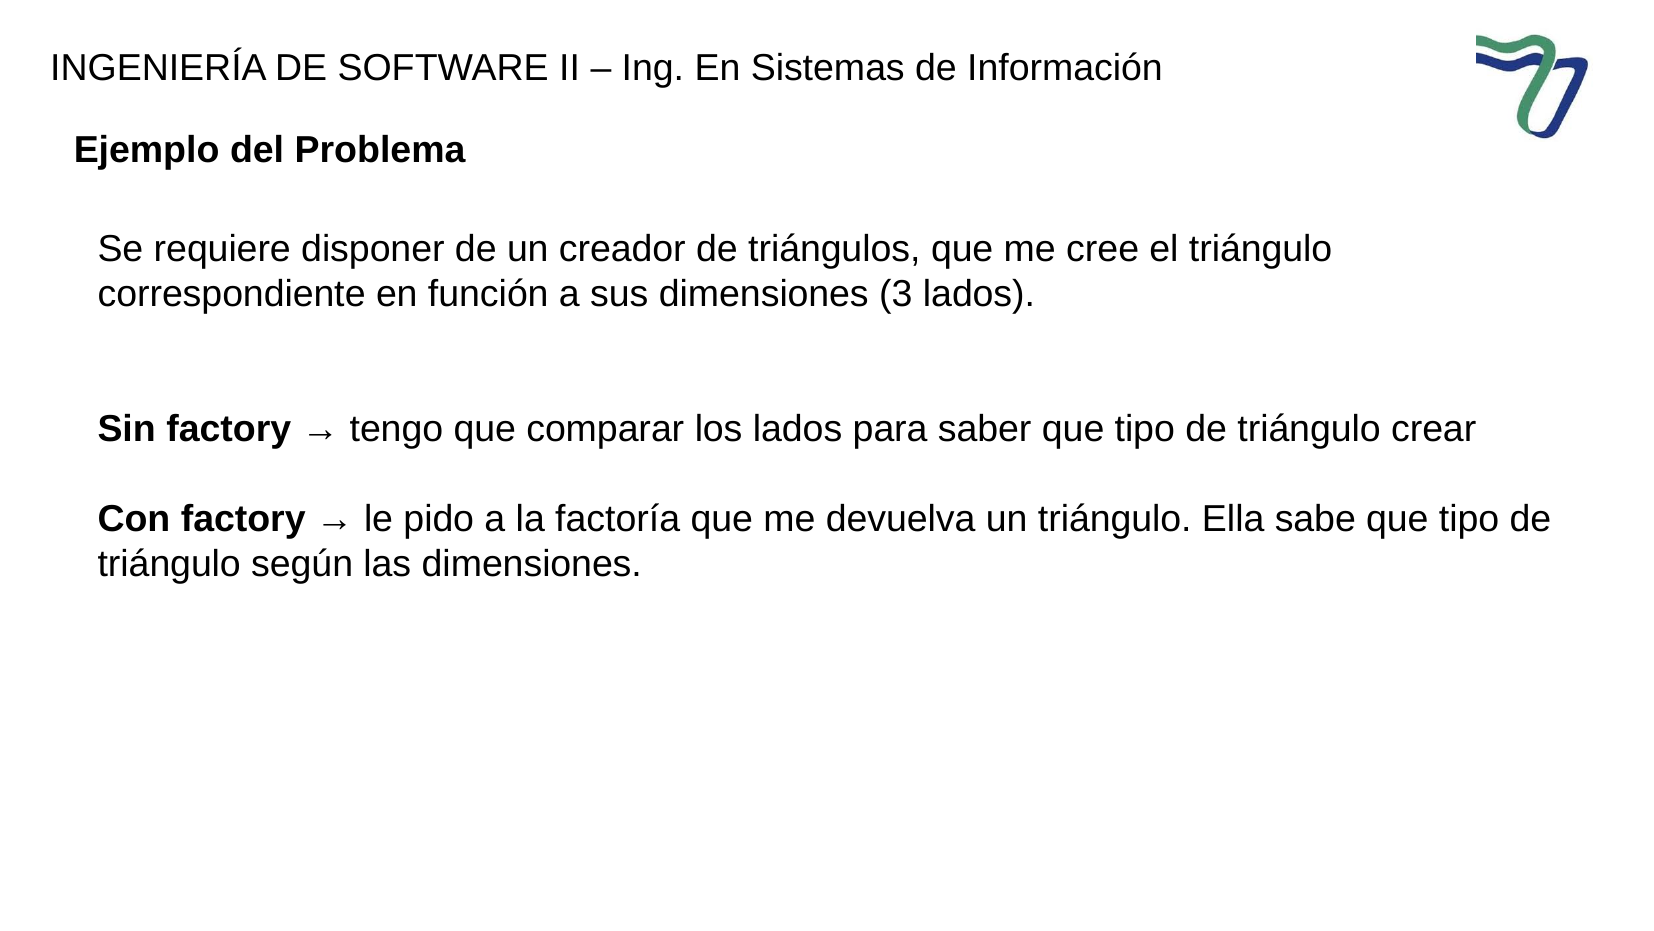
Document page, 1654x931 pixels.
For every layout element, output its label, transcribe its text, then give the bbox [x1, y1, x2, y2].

text_box Se requiere disponer de un creador de triángulos, que me cree el triángulo correspondiente en función a sus dimensiones (3 lados). Sin factory → tengo que comparar los lados para saber que tipo de triángulo crear Con factory → le pido a la factoría que me devuelva un triángulo. Ella sabe que tipo de triángulo según las dimensiones. [82, 216, 1583, 592]
text_box INGENIERÍA DE SOFTWARE II – Ing. En Sistemas de Información [35, 35, 1471, 96]
text_box Ejemplo del Problema [59, 118, 1075, 178]
picture [1476, 23, 1595, 143]
